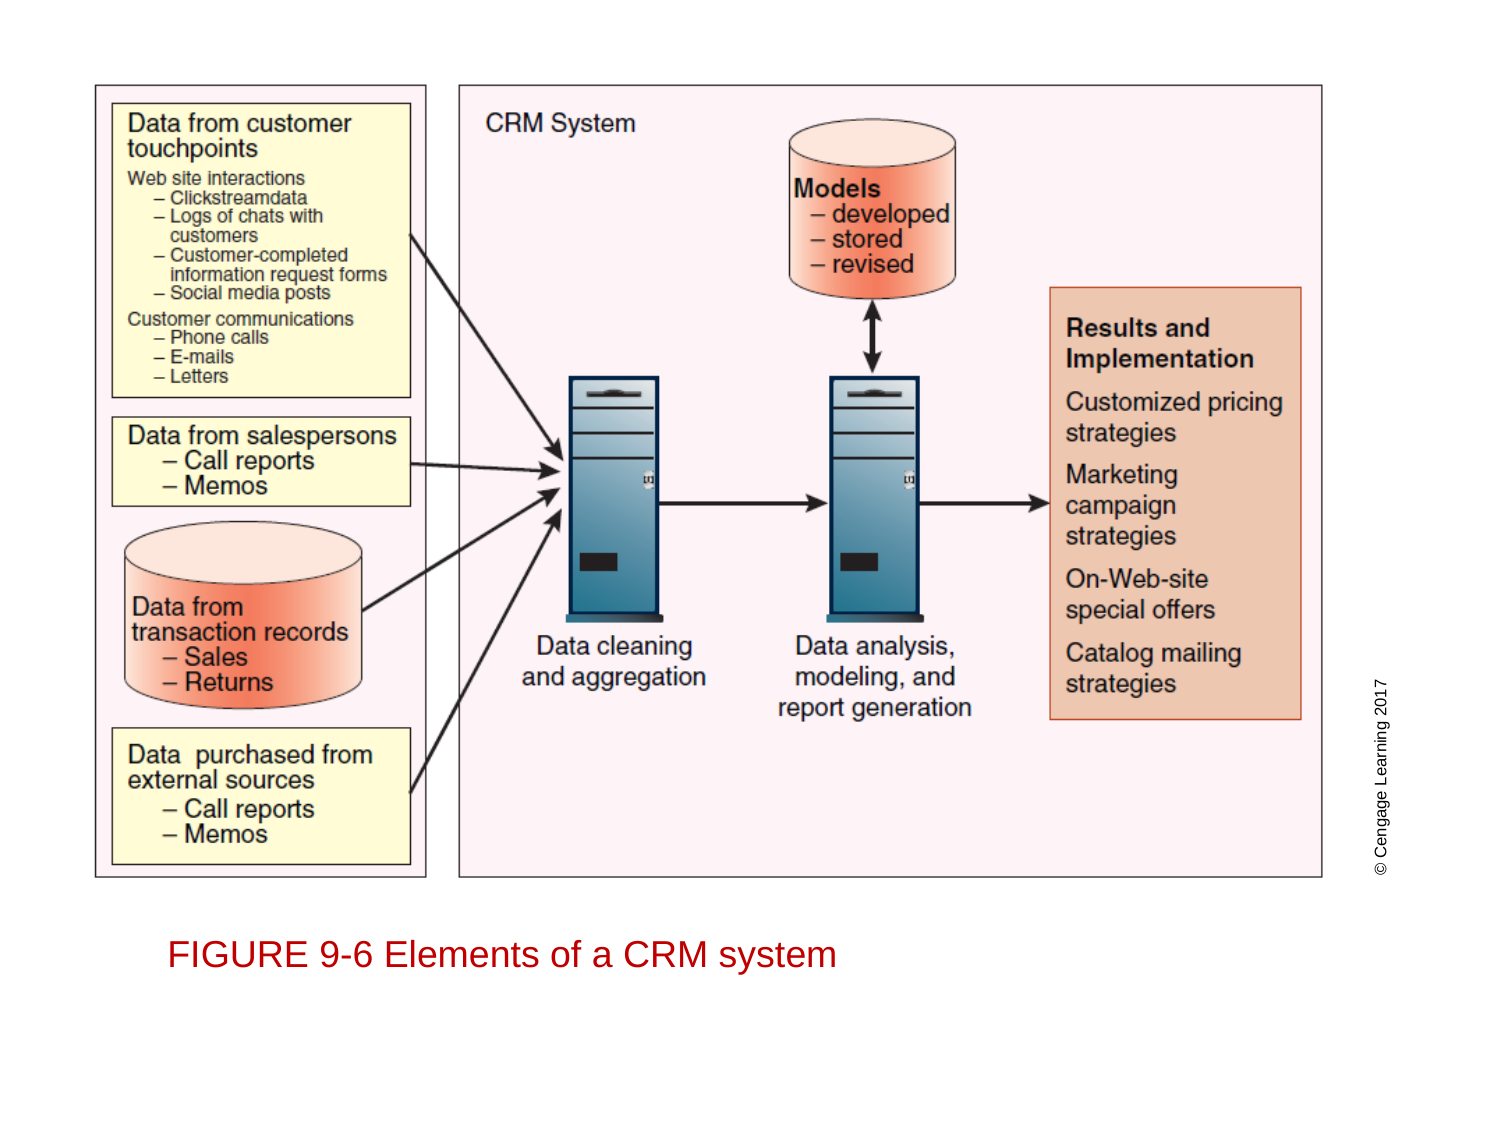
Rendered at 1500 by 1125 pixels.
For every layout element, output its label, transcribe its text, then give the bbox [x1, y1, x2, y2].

text_box FIGURE 9-6 Elements of a CRM system [152, 922, 853, 983]
picture [63, 29, 1352, 903]
text_box © Cengage Learning 2017 [1362, 664, 1398, 891]
